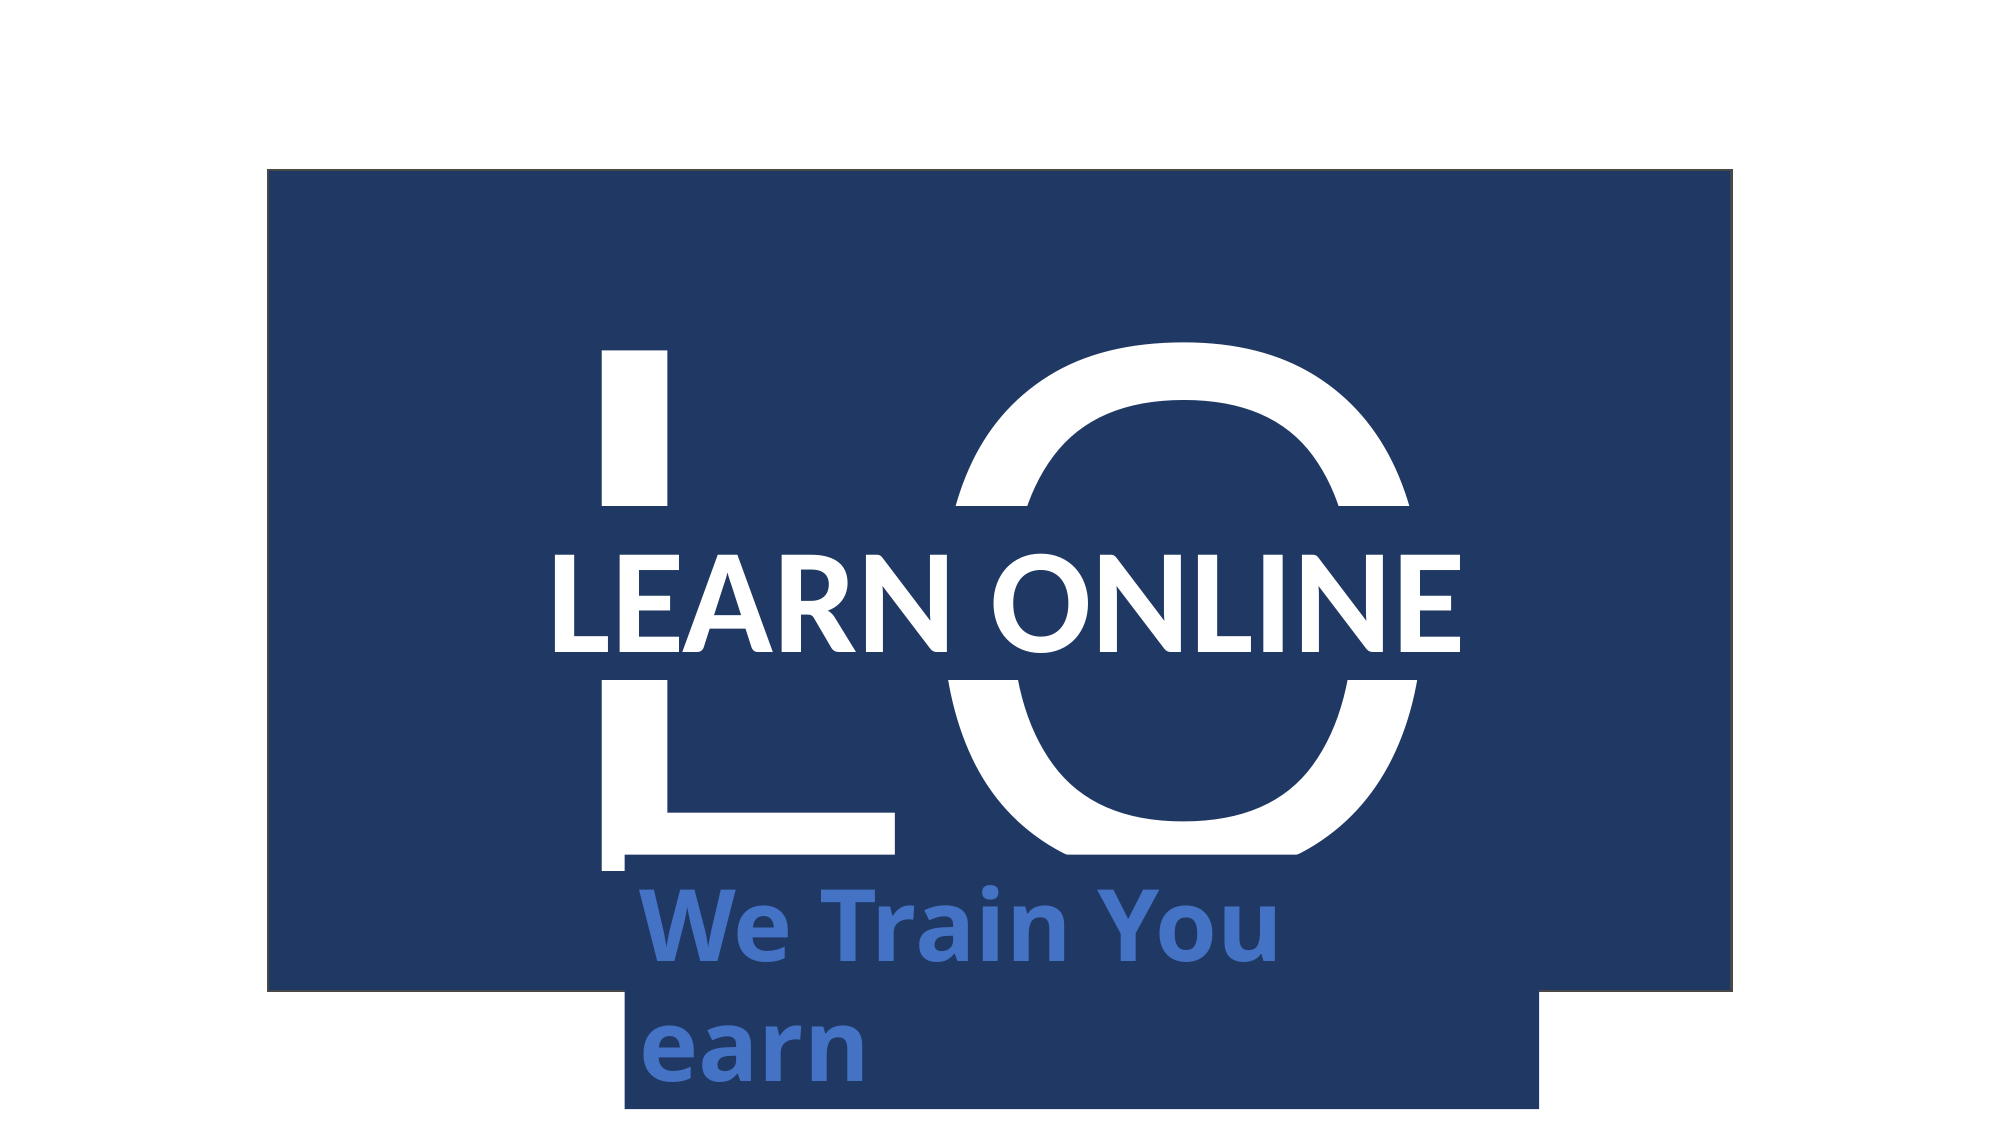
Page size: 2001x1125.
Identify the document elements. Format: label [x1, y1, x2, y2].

text_box [268, 169, 1732, 991]
